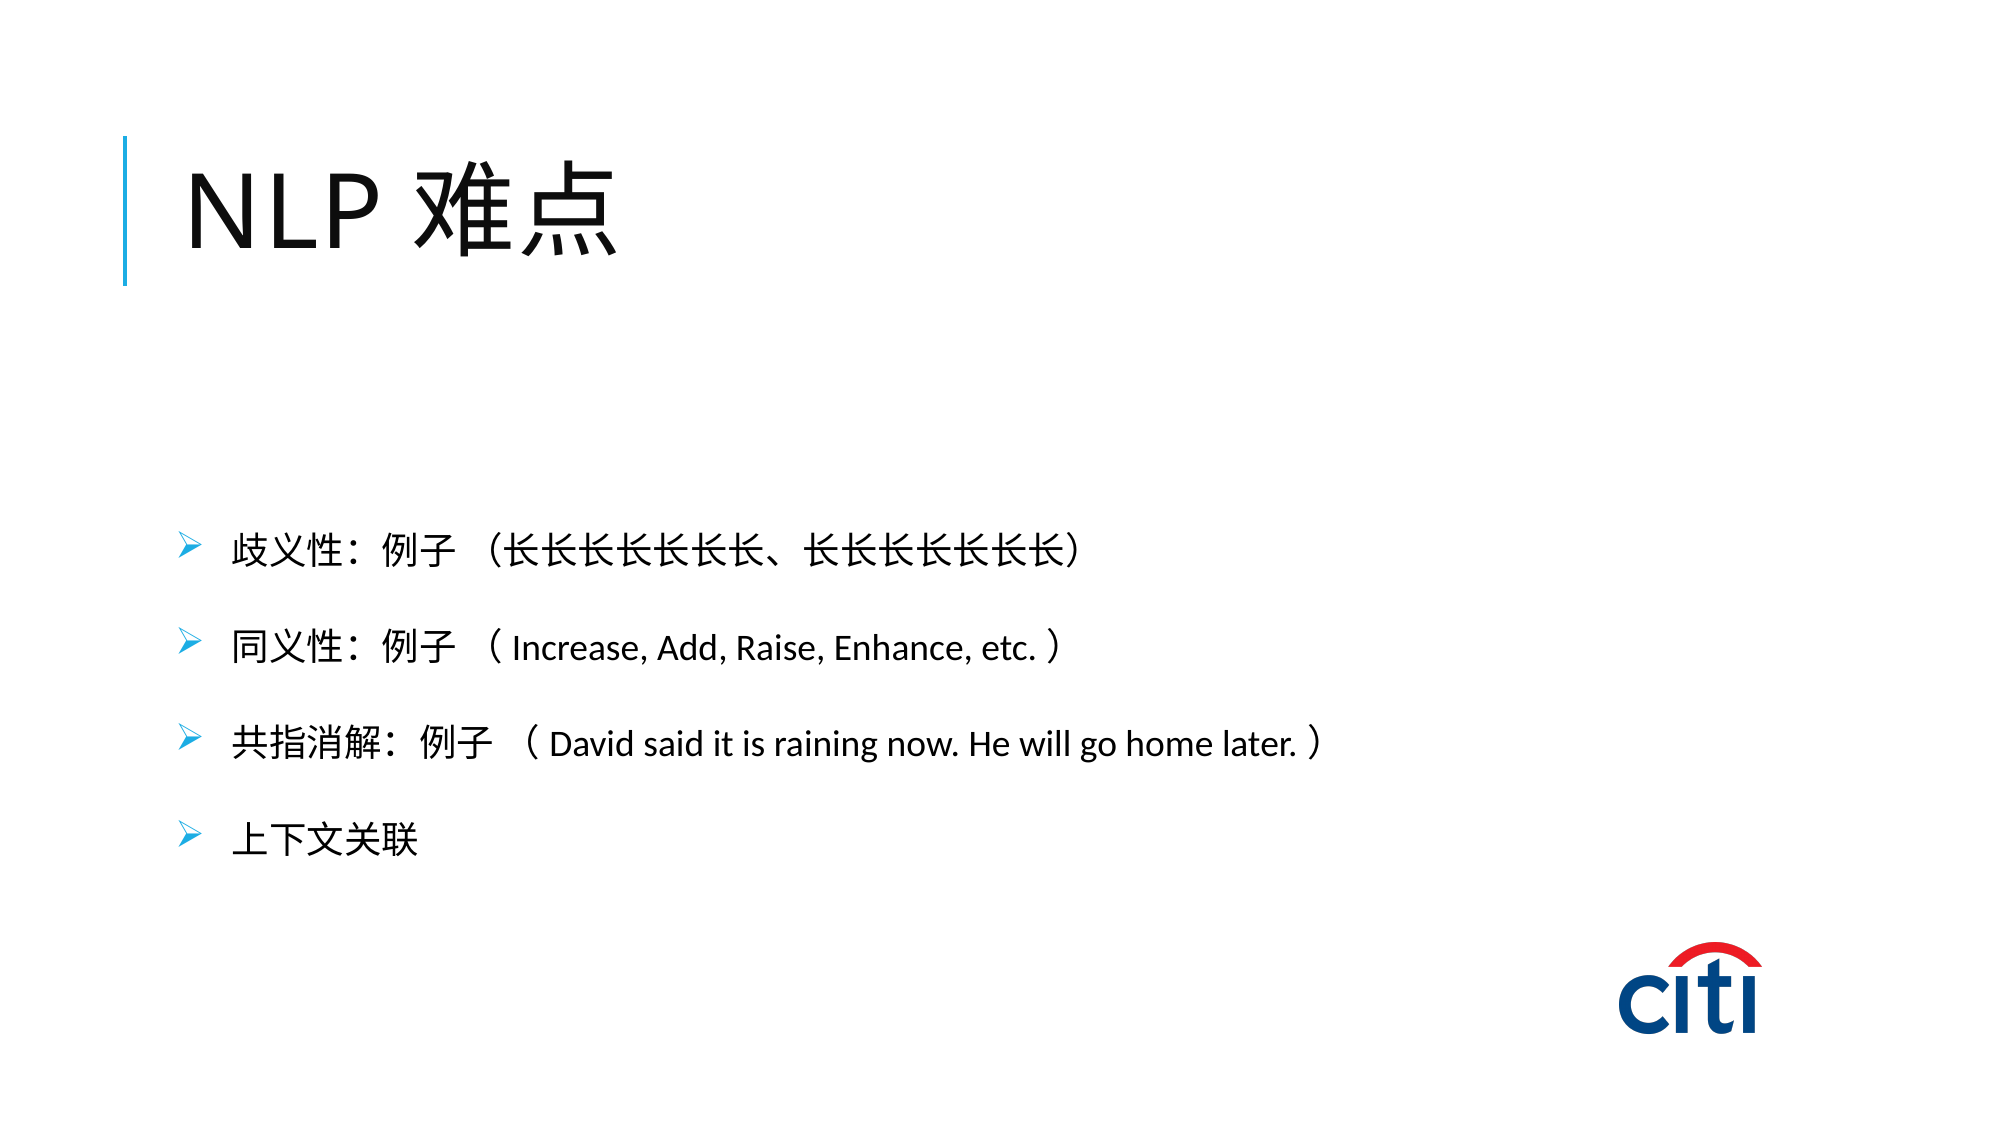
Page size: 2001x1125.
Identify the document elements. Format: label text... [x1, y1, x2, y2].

list 歧义性：例子 （长长长长长长长、长长长长长长长） 同义性：例子 （Increase, Add, Raise, Enhance, etc.） 共指消解：例子 （David said it is raining now. He will go home later.） 上下文关联 [168, 375, 1763, 1035]
title NLP难点 [168, 96, 1763, 342]
